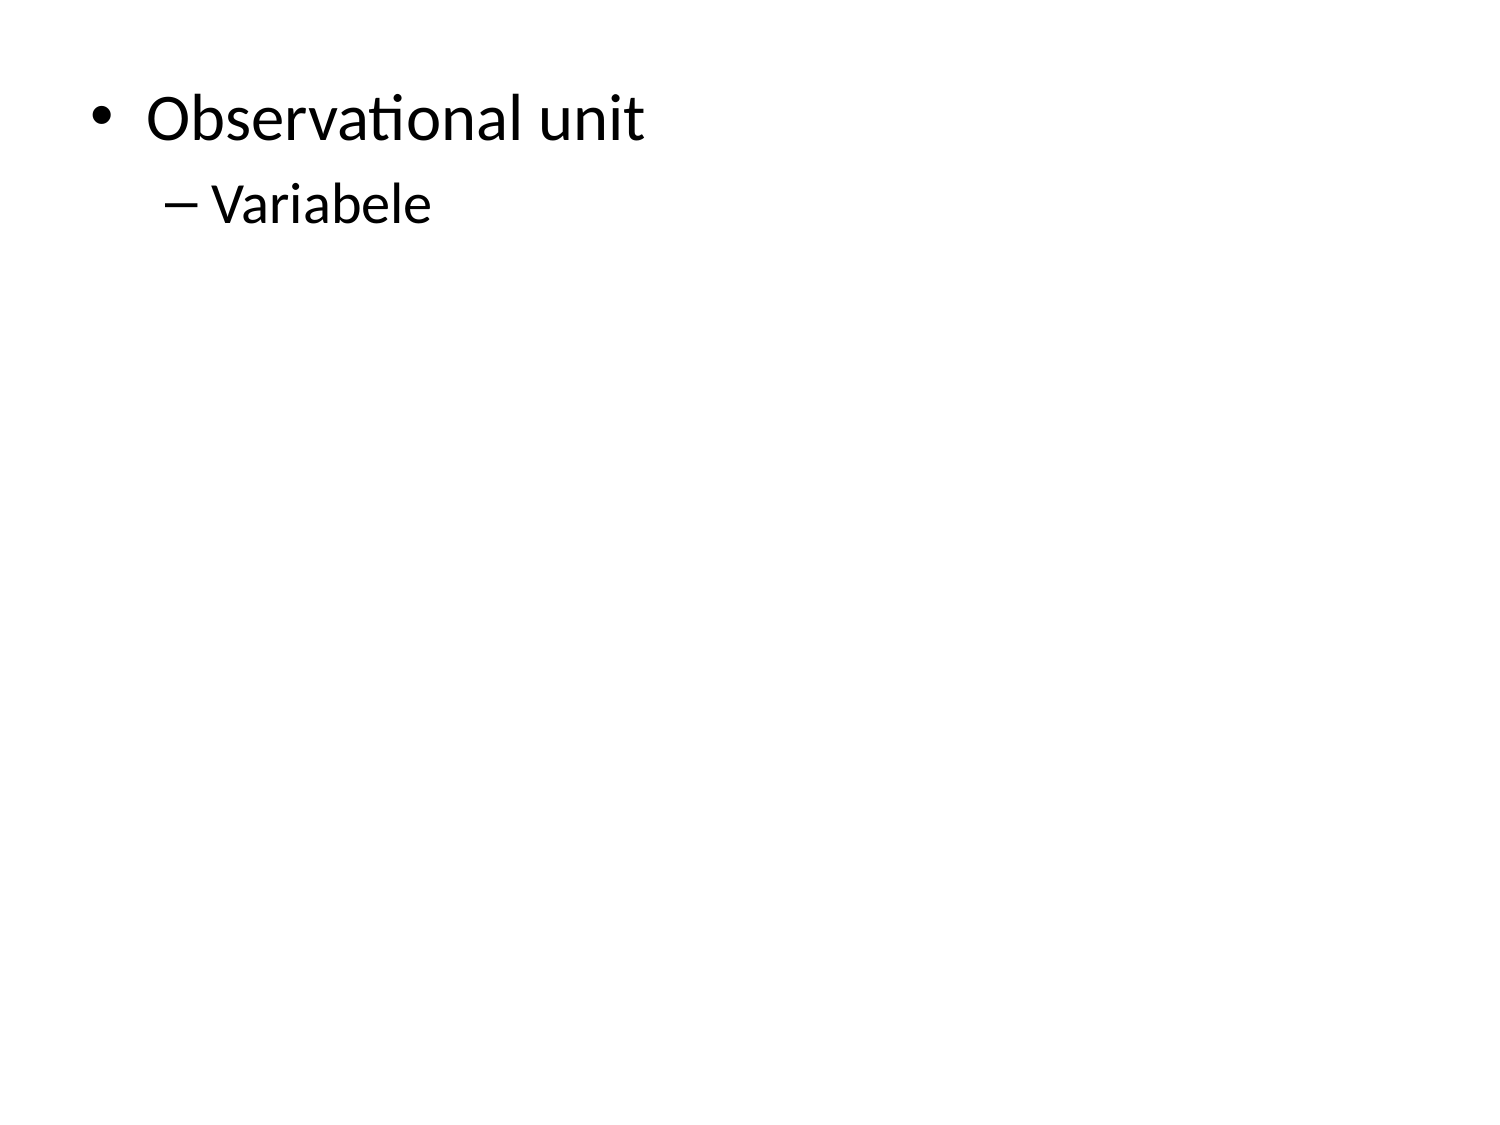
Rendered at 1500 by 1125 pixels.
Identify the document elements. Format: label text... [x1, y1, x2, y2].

list Observational unit Variabele [75, 66, 1425, 1005]
